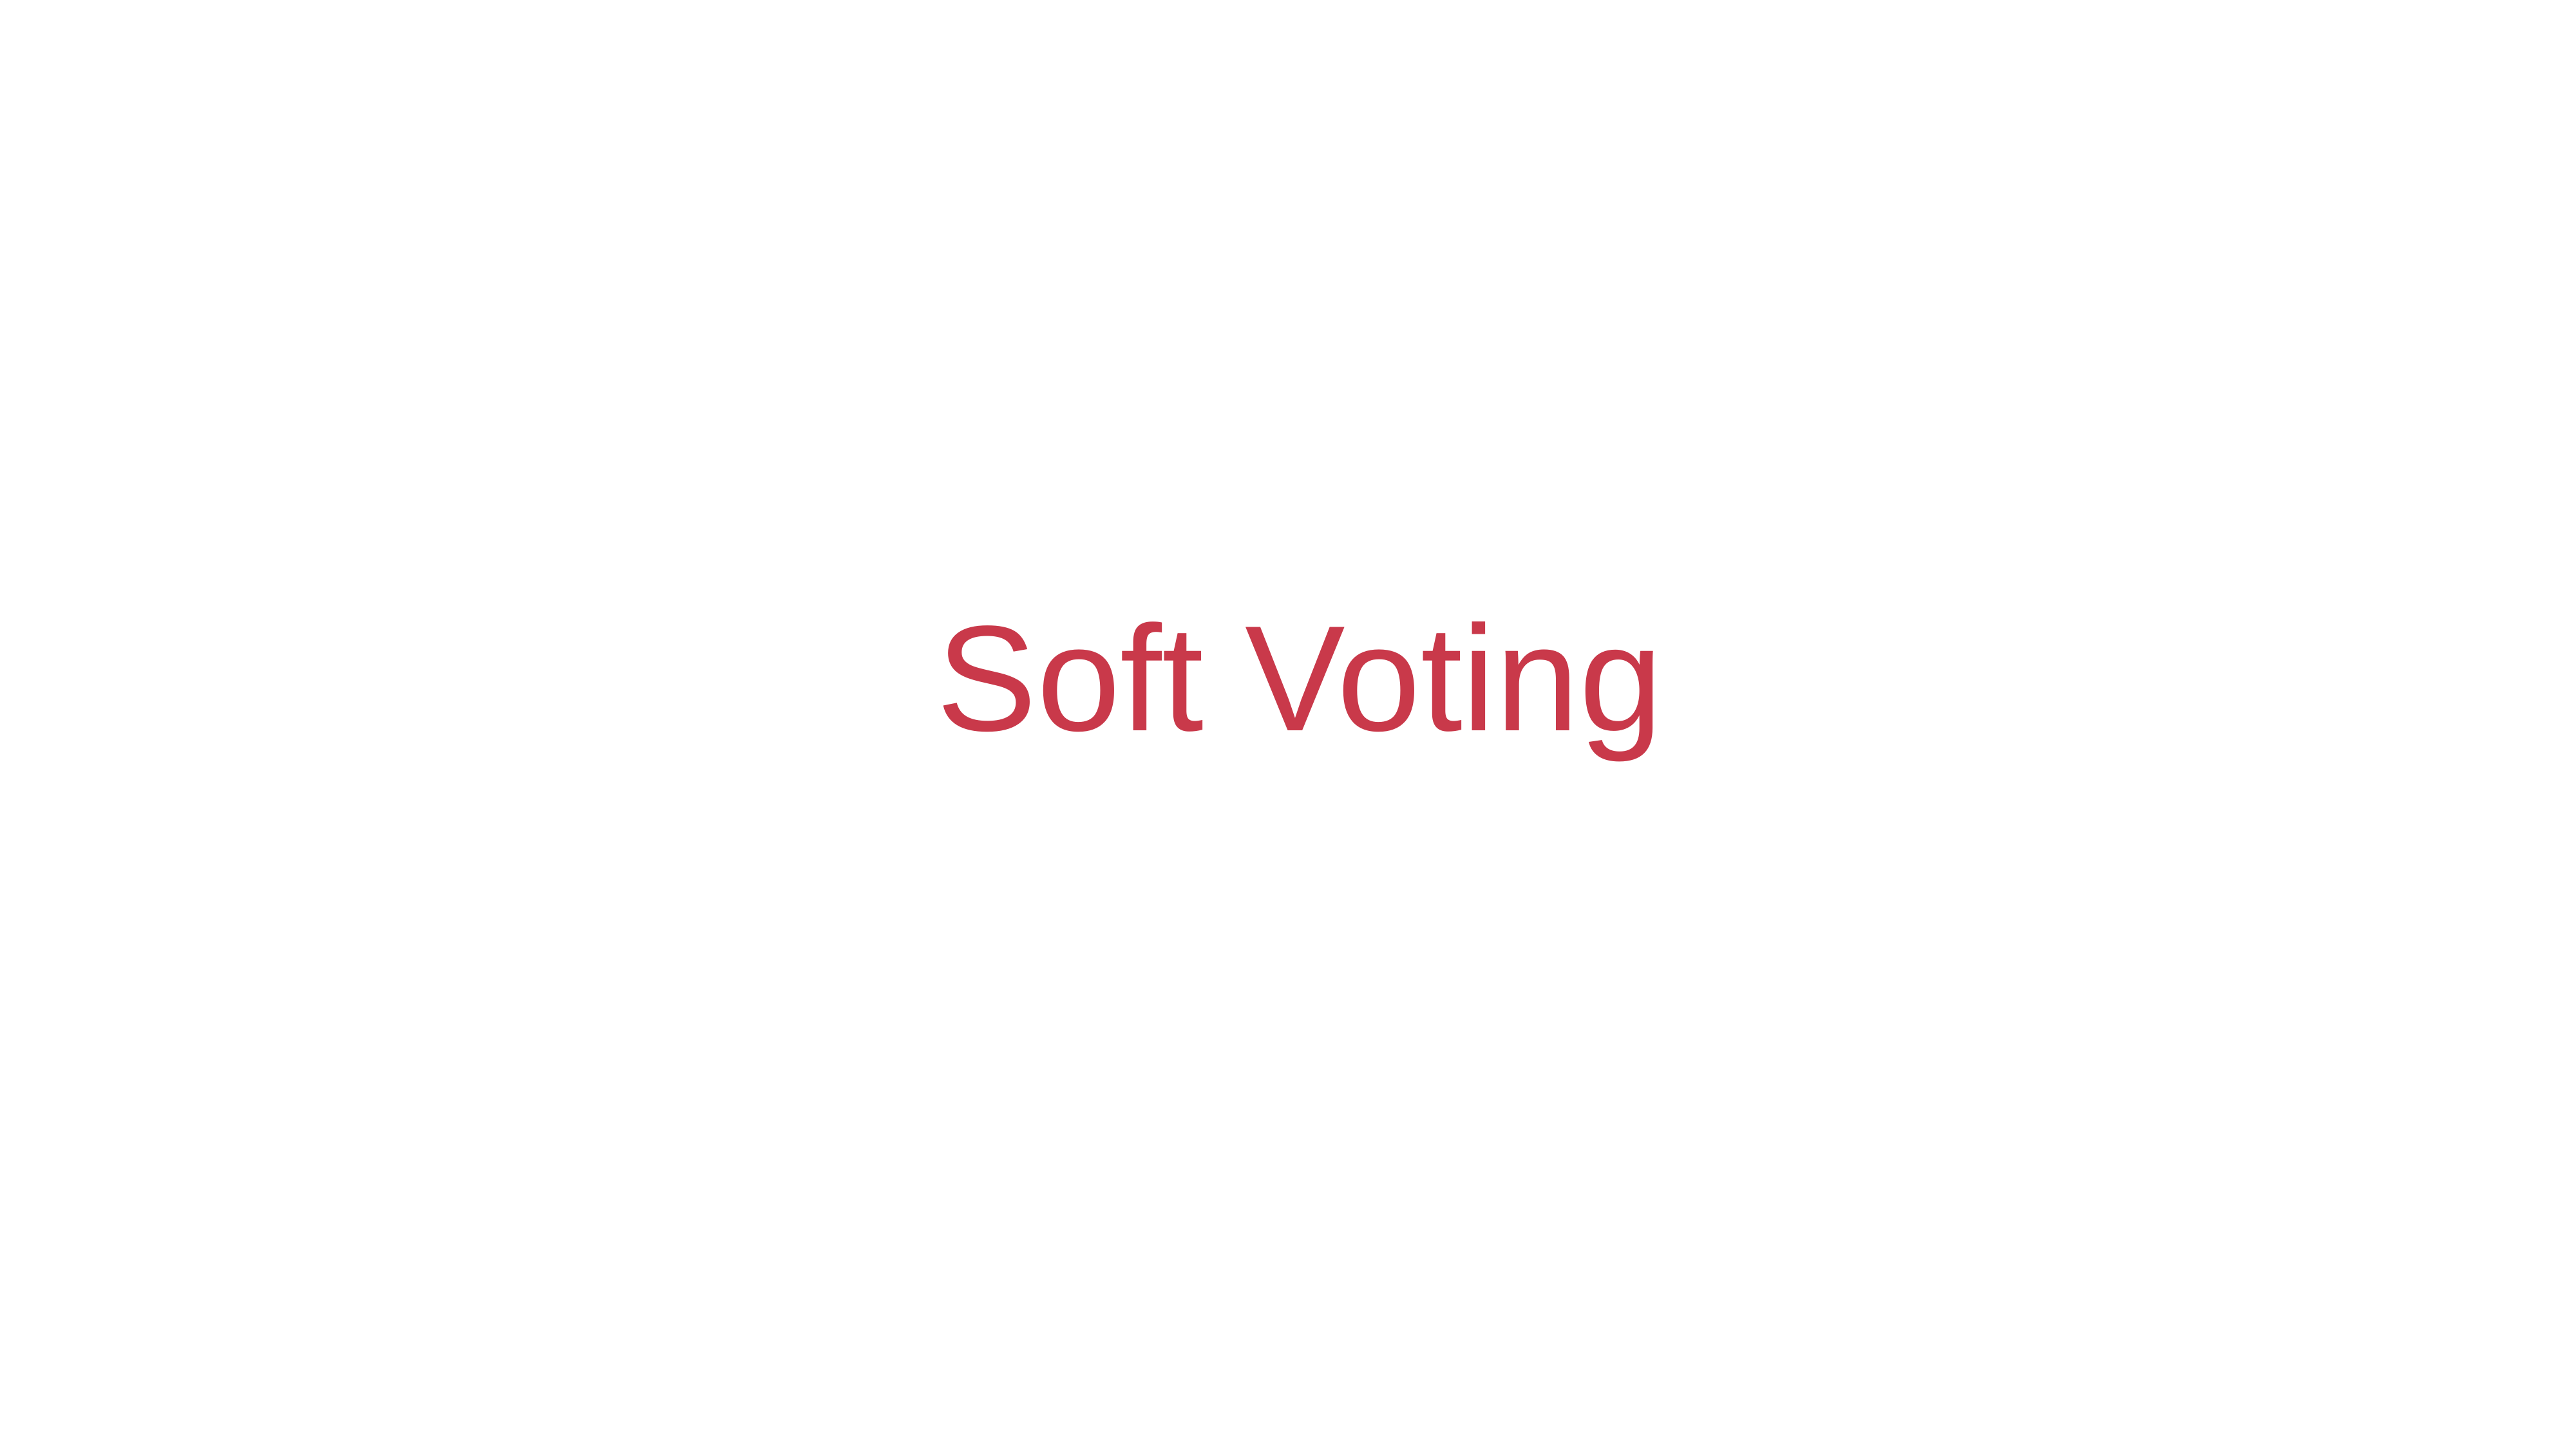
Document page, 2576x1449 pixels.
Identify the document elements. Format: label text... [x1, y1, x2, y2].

title Soft Voting [187, 274, 2389, 767]
